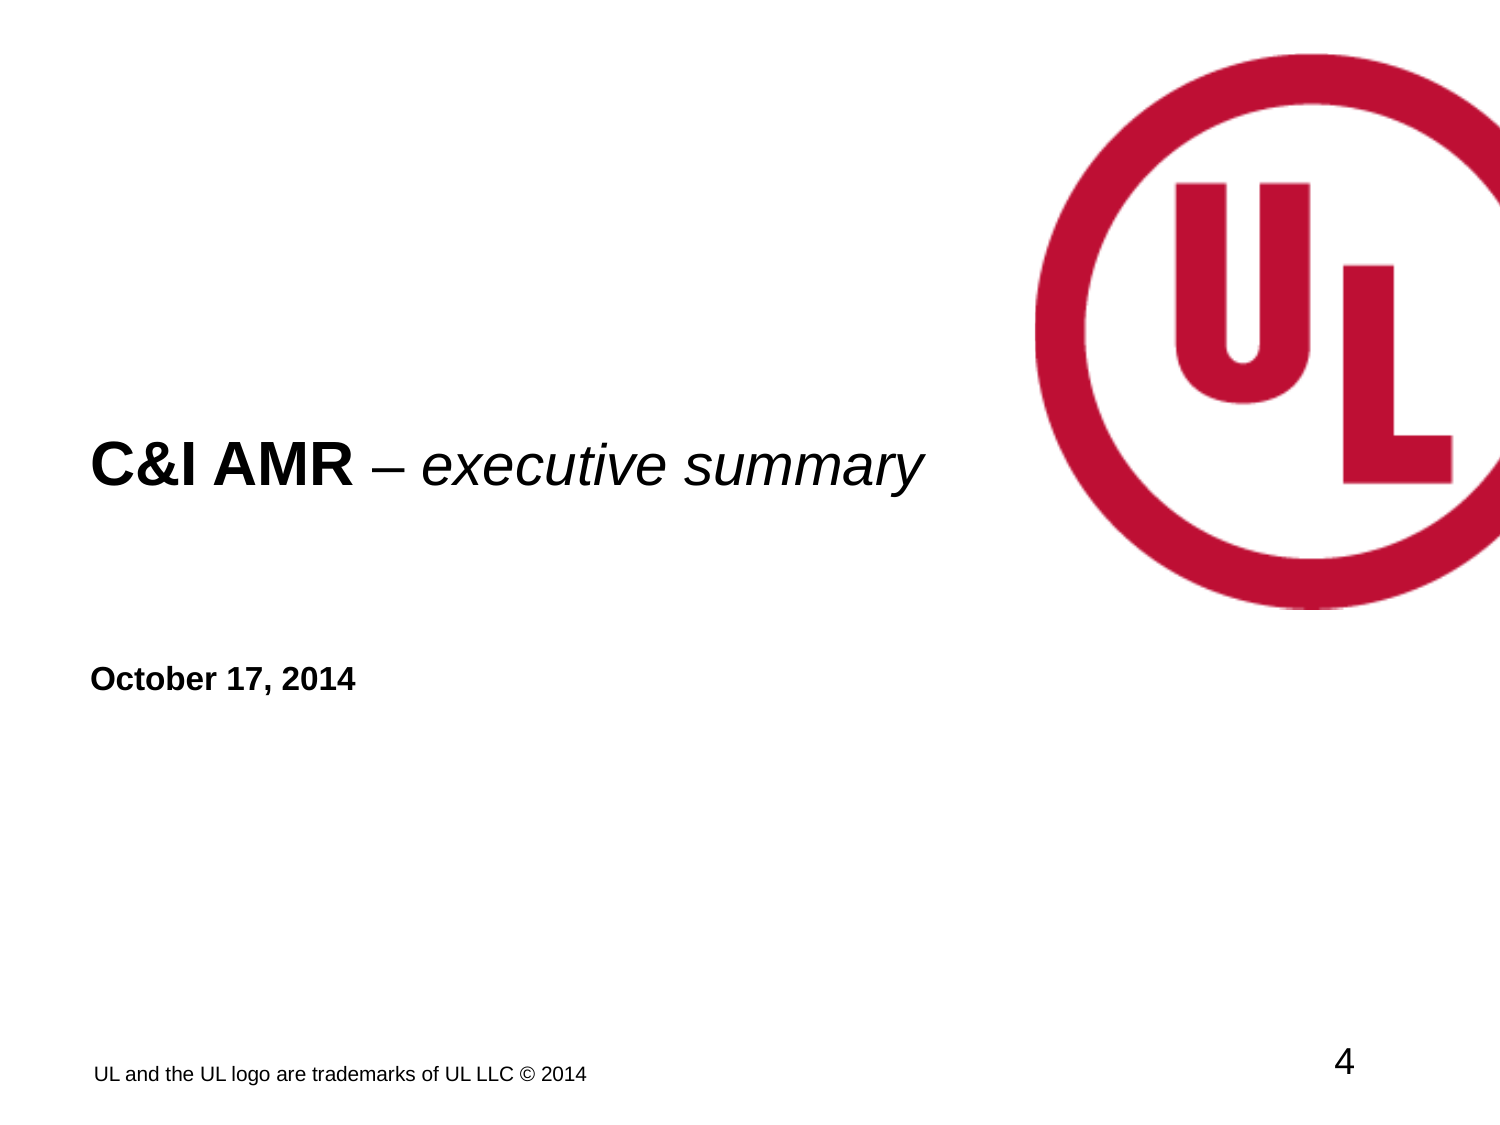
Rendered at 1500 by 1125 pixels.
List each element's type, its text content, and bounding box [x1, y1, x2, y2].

subtitle October 17, 2014 [75, 649, 989, 941]
picture [1034, 53, 1500, 610]
title C&I AMR – executive summary [75, 415, 989, 645]
text_box 4 [1319, 1029, 1425, 1090]
